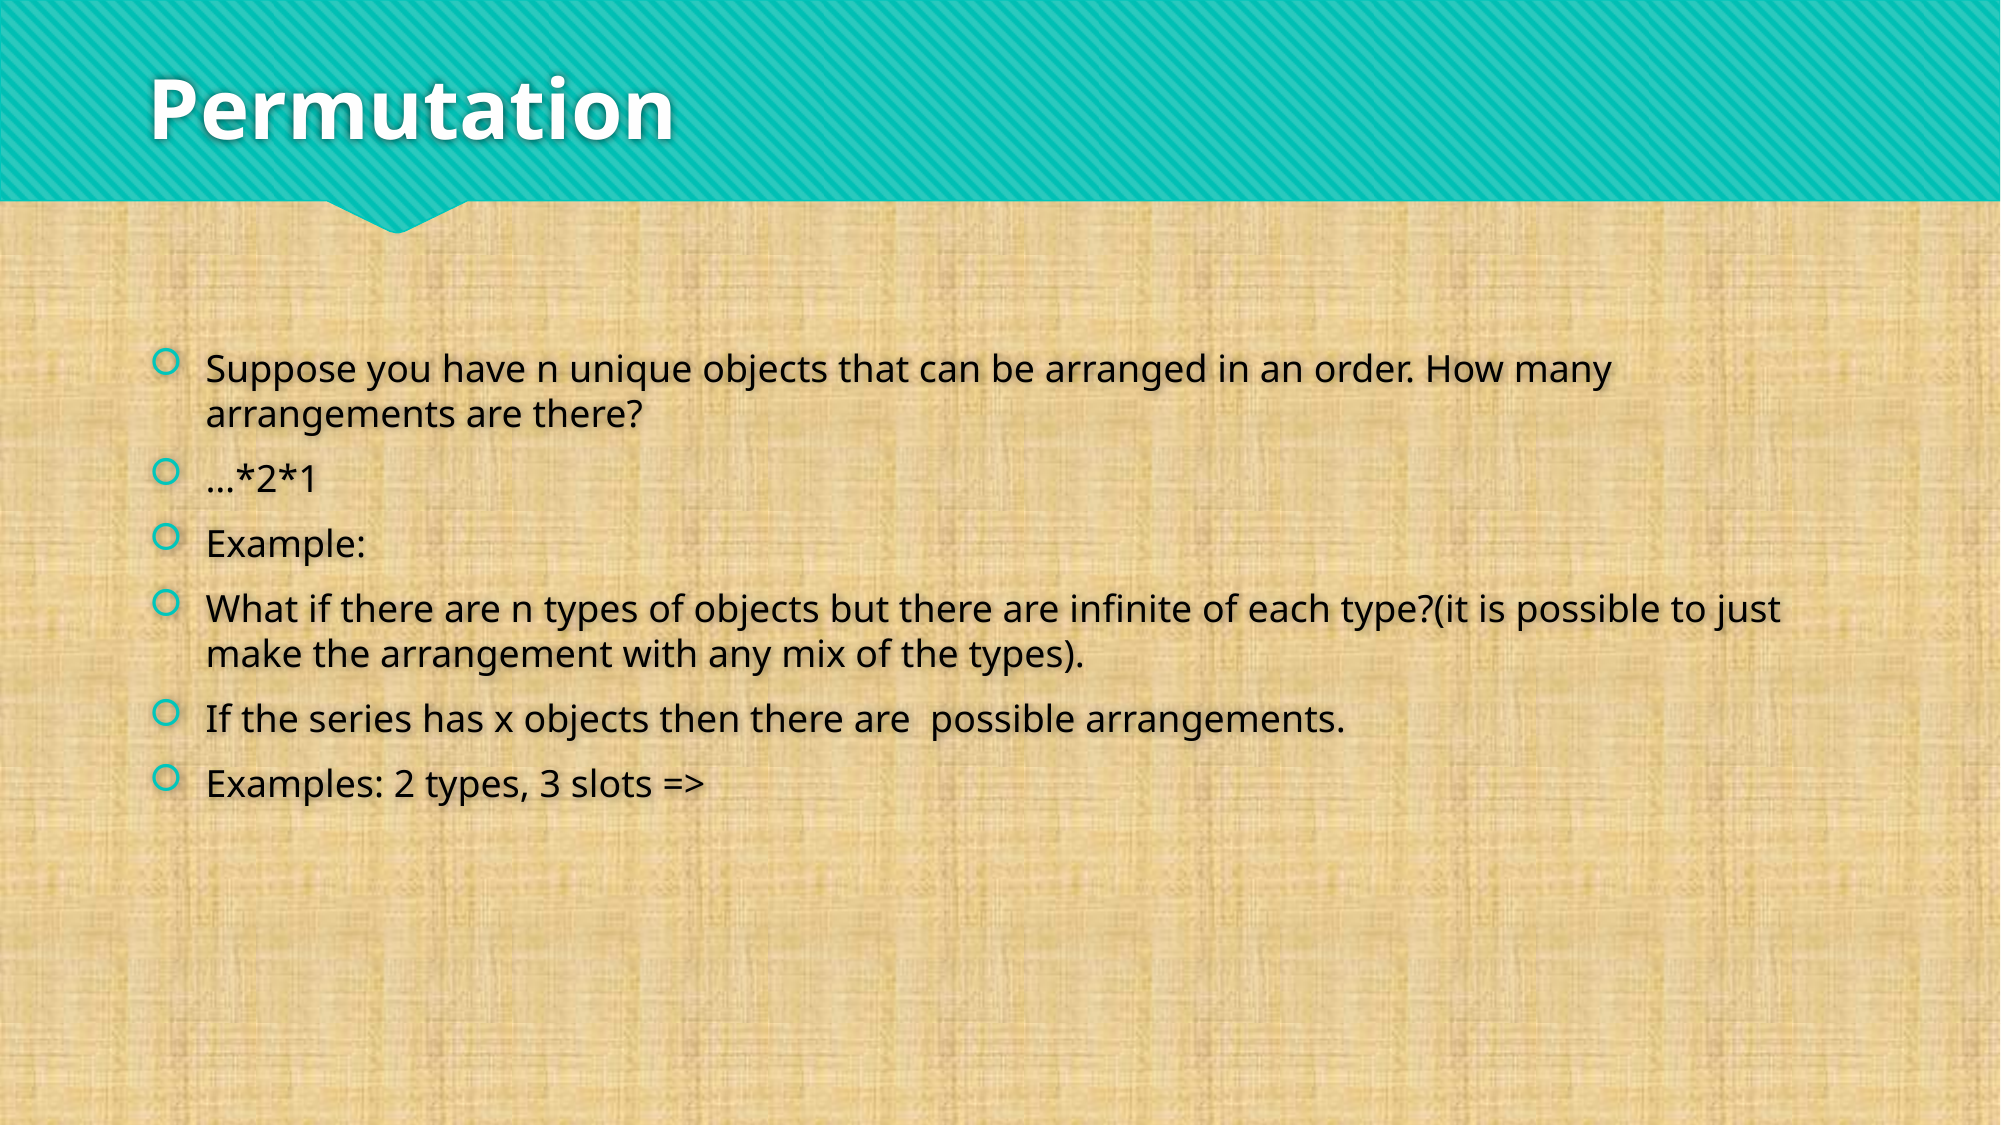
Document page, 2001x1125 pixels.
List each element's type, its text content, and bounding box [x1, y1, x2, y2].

picture [0, 202, 2001, 1125]
title Permutation [132, 73, 1868, 164]
